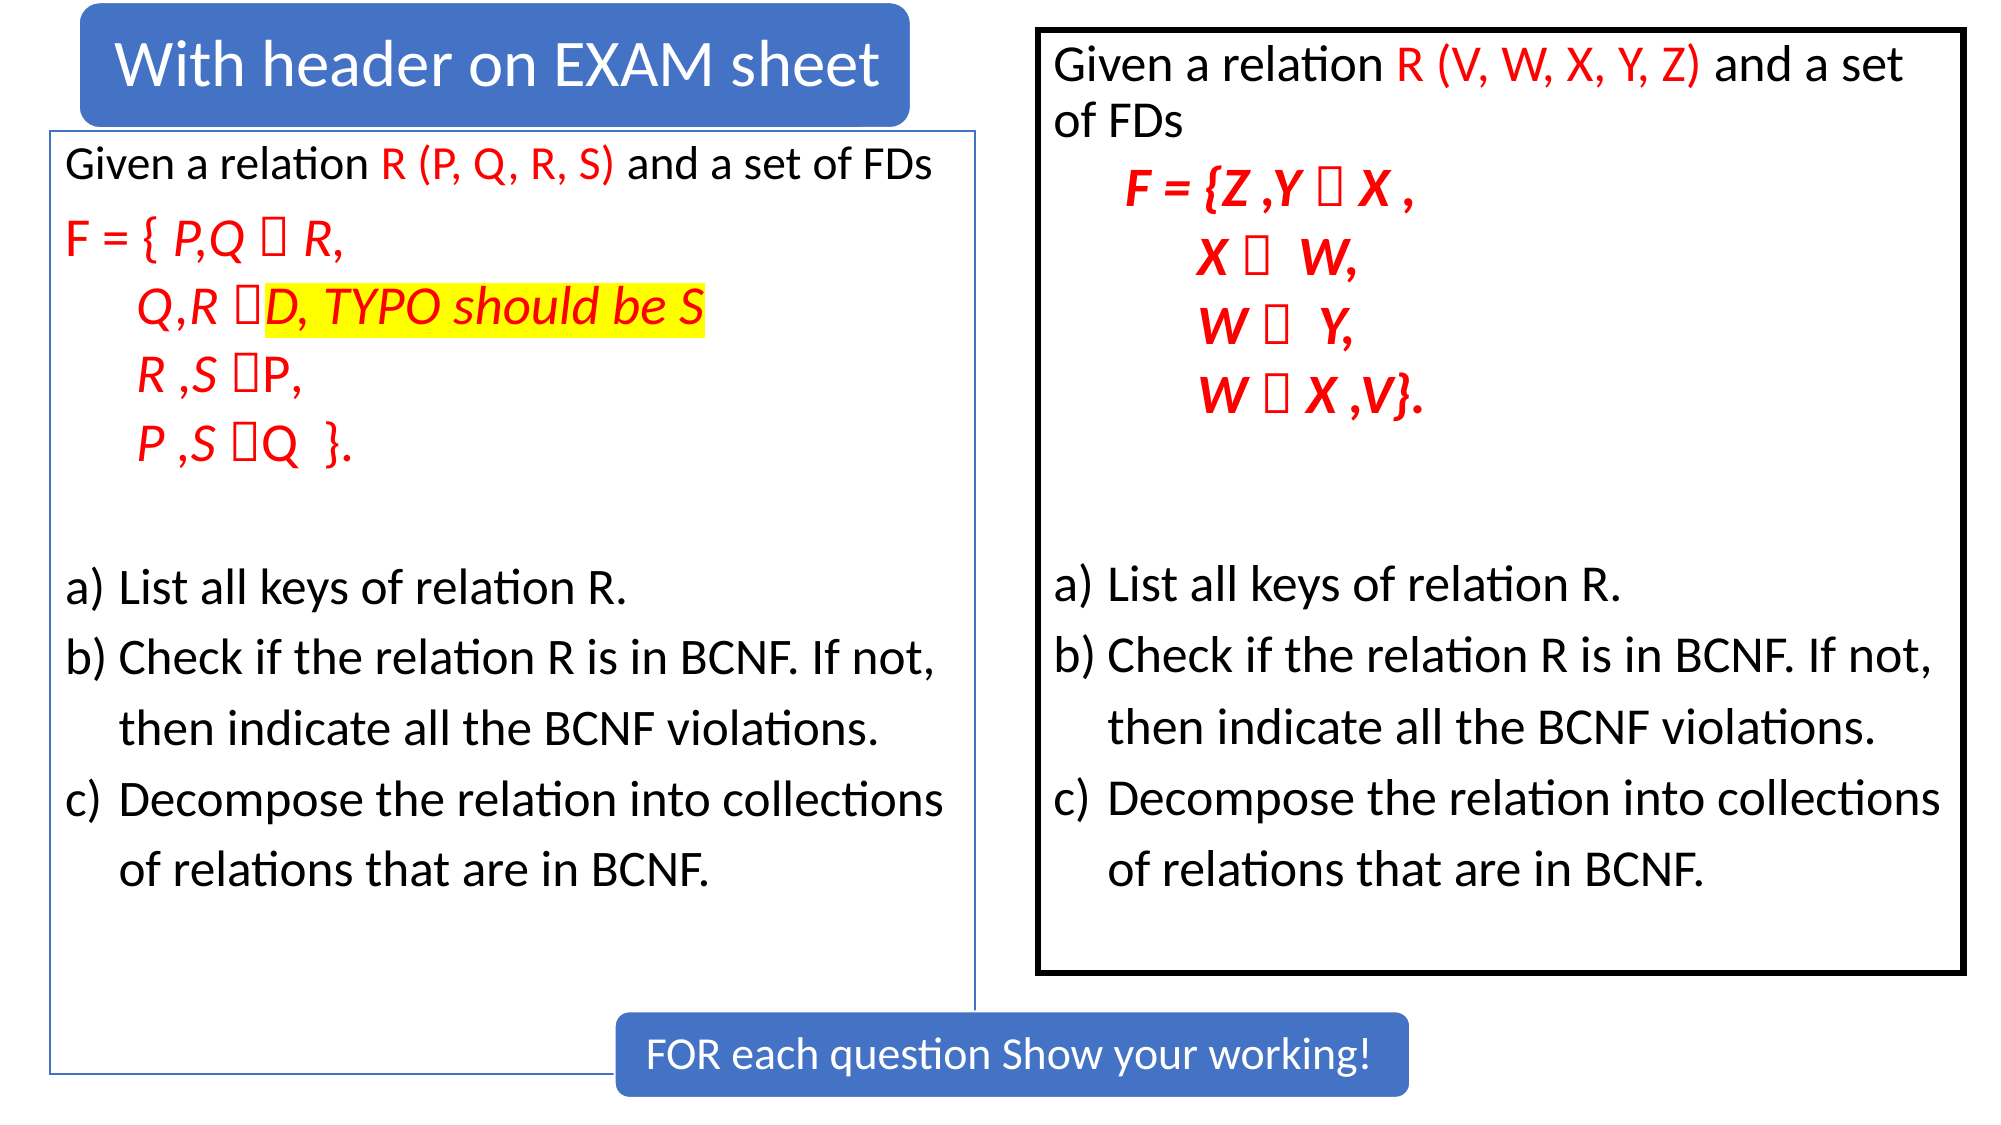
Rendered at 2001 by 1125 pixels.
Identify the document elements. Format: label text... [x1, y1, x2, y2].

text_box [614, 980, 1411, 1125]
list Given a relation R (V, W, X, Y, Z) and a set of FDs F = {Z ,Y  X , X  W, W  Y, W  X ,V}. List all keys of relation R. Check if the relation R is in BCNF. If not, then indicate all the BCNF violations. Decompose the relation into collections of relations that are in BCNF. [1037, 29, 1965, 974]
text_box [78, 2, 911, 164]
list Given a relation R (P, Q, R, S) and a set of FDs F = { P,Q  R, Q,R D, TYPO should be S R ,S P, P ,S Q }. List all keys of relation R. Check if the relation R is in BCNF. If not, then indicate all the BCNF violations. Decompose the relation into collections of relations that are in BCNF. [49, 130, 976, 1075]
